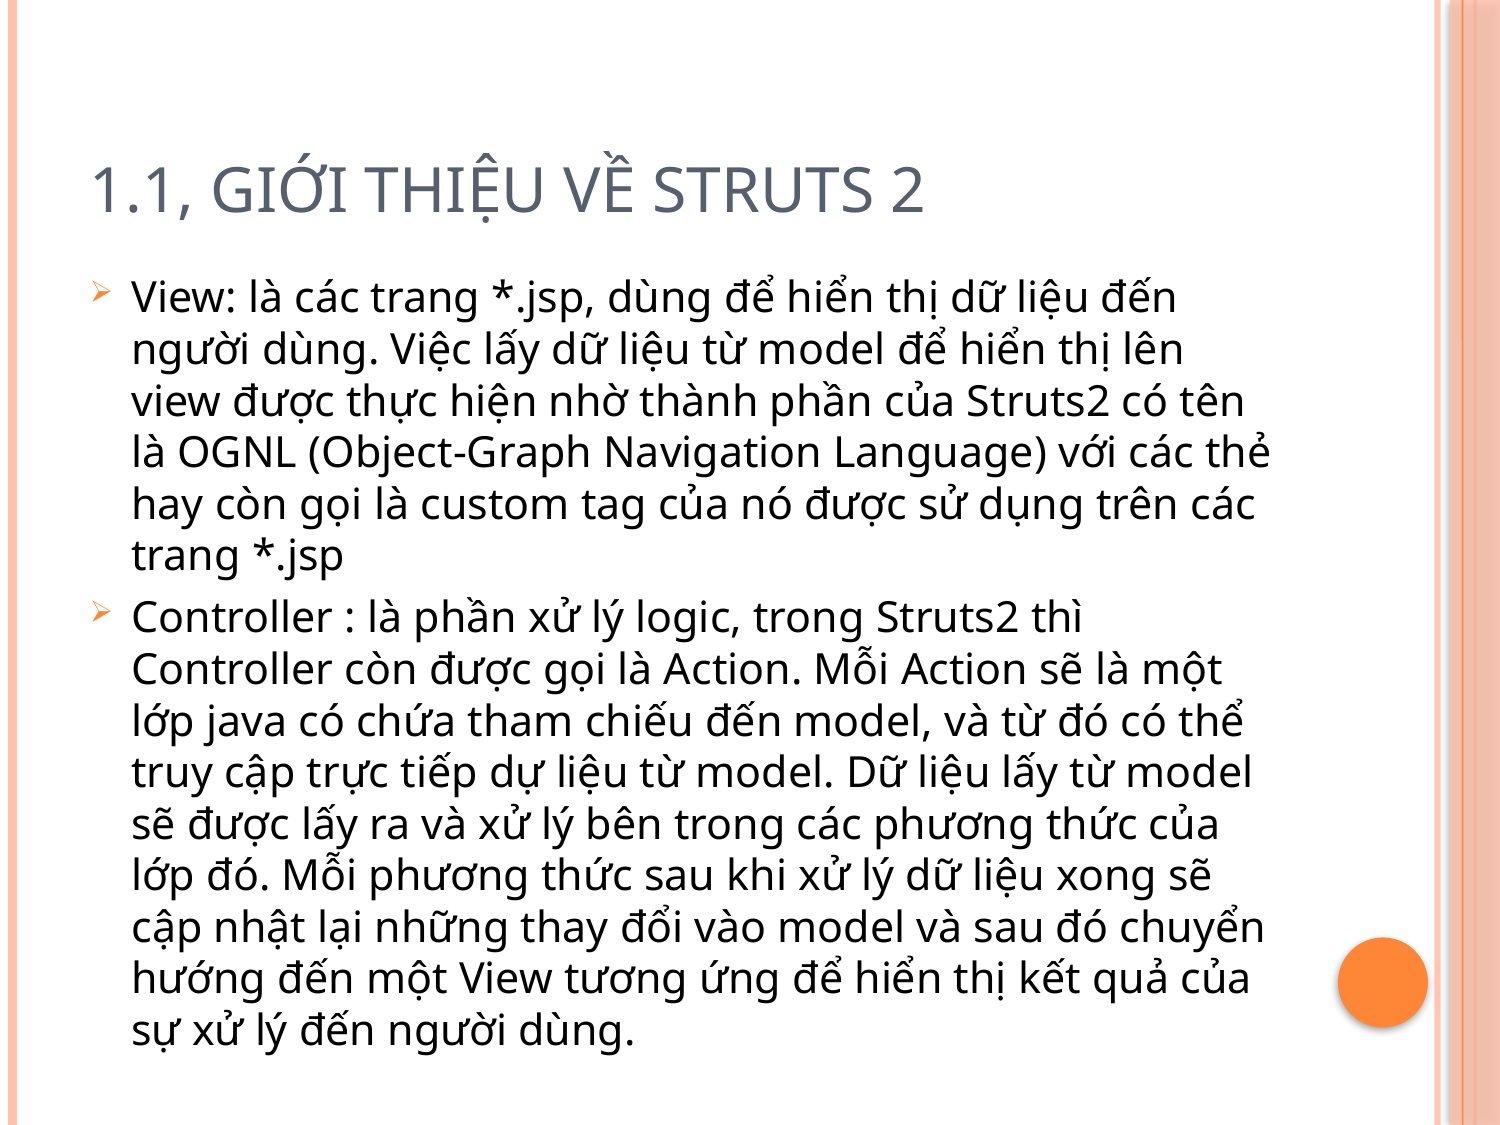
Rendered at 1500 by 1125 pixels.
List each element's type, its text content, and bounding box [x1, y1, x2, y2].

list View: là các trang *.jsp, dùng để hiển thị dữ liệu đến người dùng. Việc lấy dữ liệu từ model để hiển thị lên view được thực hiện nhờ thành phần của Struts2 có tên là OGNL (Object-Graph Navigation Language) với các thẻ hay còn gọi là custom tag của nó được sử dụng trên các trang *.jsp Controller : là phần xử lý logic, trong Struts2 thì Controller còn được gọi là Action. Mỗi Action sẽ là một lớp java có chứa tham chiếu đến model, và từ đó có thể truy cập trực tiếp dự liệu từ model. Dữ liệu lấy từ model sẽ được lấy ra và xử lý bên trong các phương thức của lớp đó. Mỗi phương thức sau khi xử lý dữ liệu xong sẽ cập nhật lại những thay đổi vào model và sau đó chuyển hướng đến một View tương ứng để hiển thị kết quả của sự xử lý đến người dùng. [75, 262, 1300, 1062]
title 1.1, Giới thiệu Về Struts 2 [75, 45, 1300, 233]
